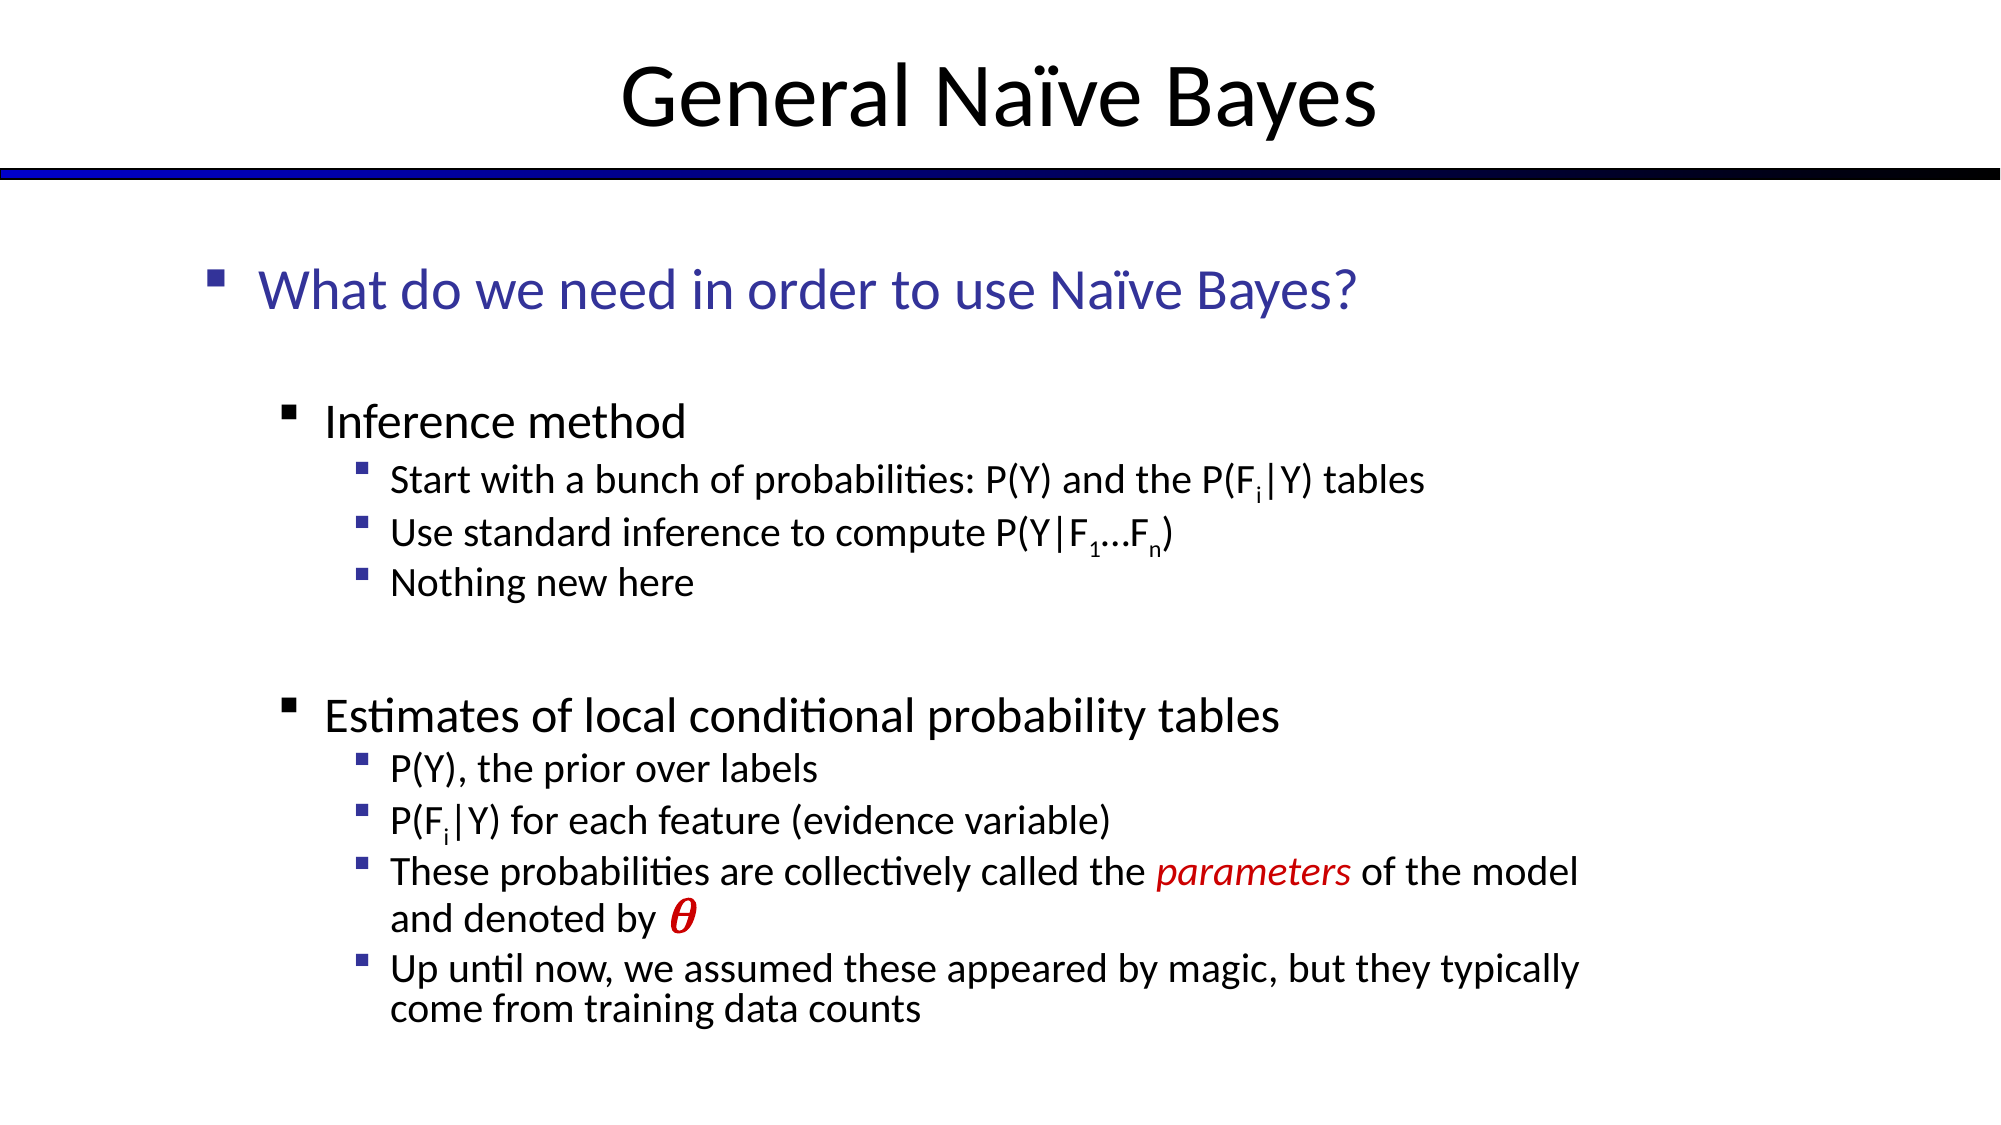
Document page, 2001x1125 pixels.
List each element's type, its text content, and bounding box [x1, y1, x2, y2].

list What do we need in order to use Naïve Bayes? Inference method Start with a bunch of probabilities: P(Y) and the P(Fi|Y) tables Use standard inference to compute P(Y|F1…Fn) Nothing new here Estimates of local conditional probability tables P(Y), the prior over labels P(Fi|Y) for each feature (evidence variable) These probabilities are collectively called the parameters of the model and denoted by  Up until now, we assumed these appeared by magic, but they typically come from training data counts [187, 257, 1663, 1001]
title General Naïve Bayes [0, 0, 2000, 184]
